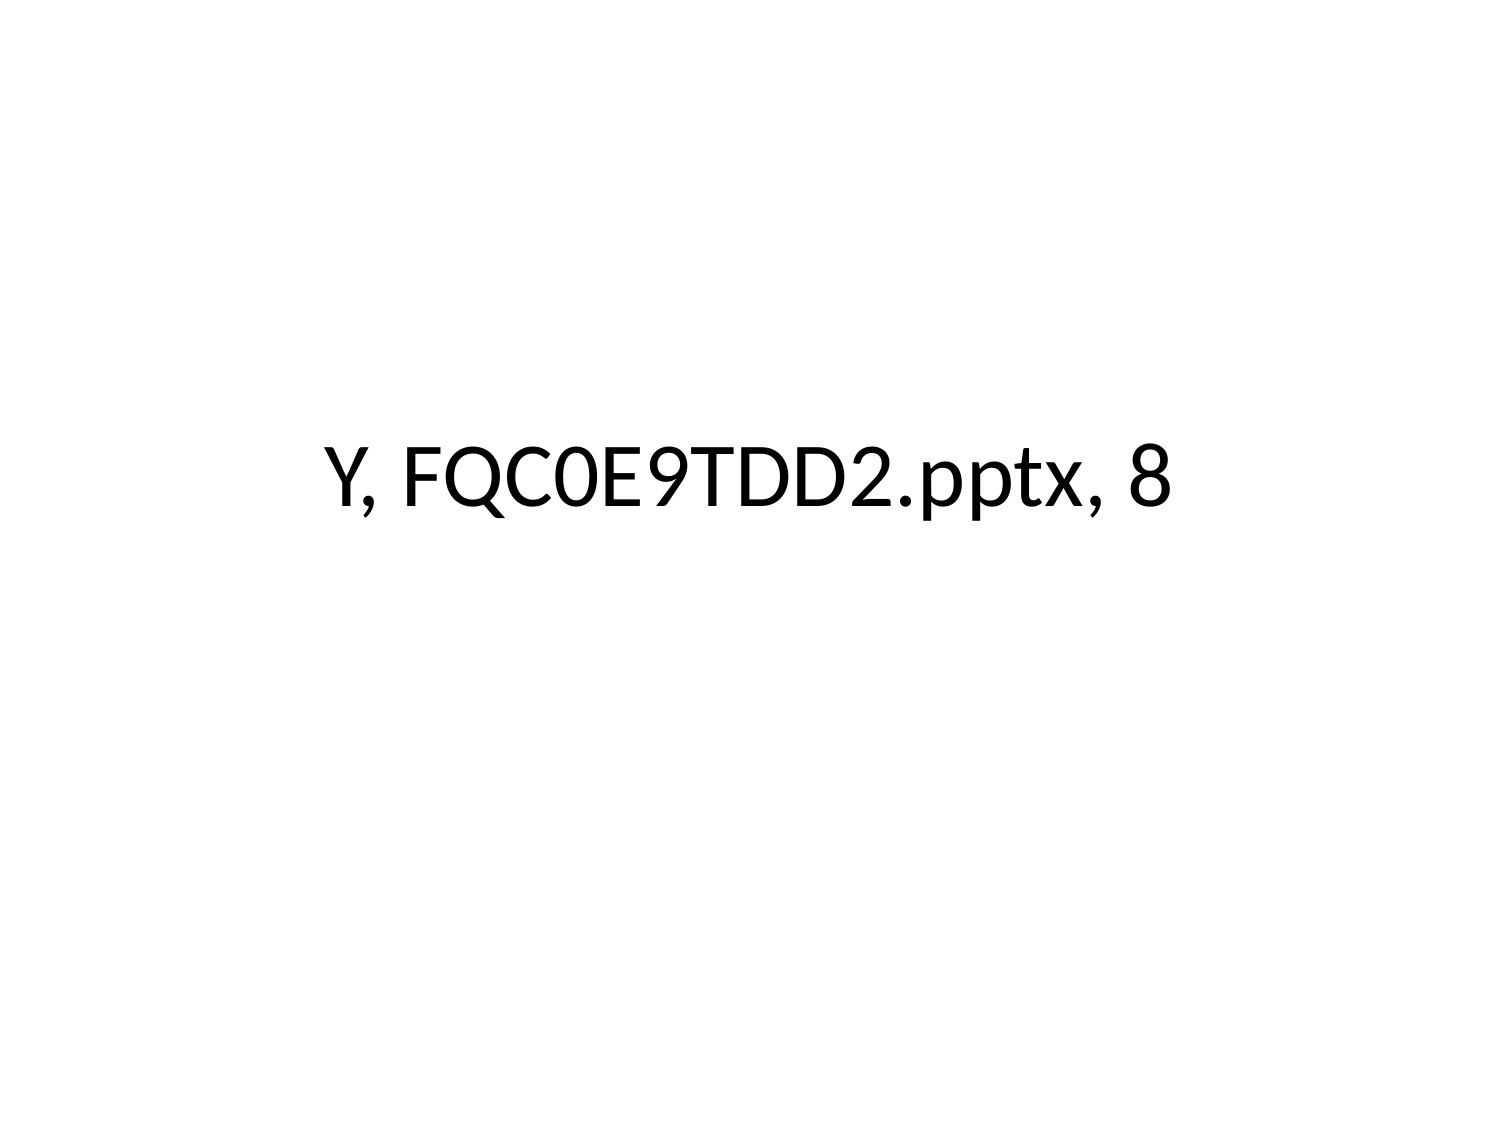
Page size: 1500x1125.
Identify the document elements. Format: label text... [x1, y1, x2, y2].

title Y, FQC0E9TDD2.pptx, 8 [112, 349, 1388, 591]
